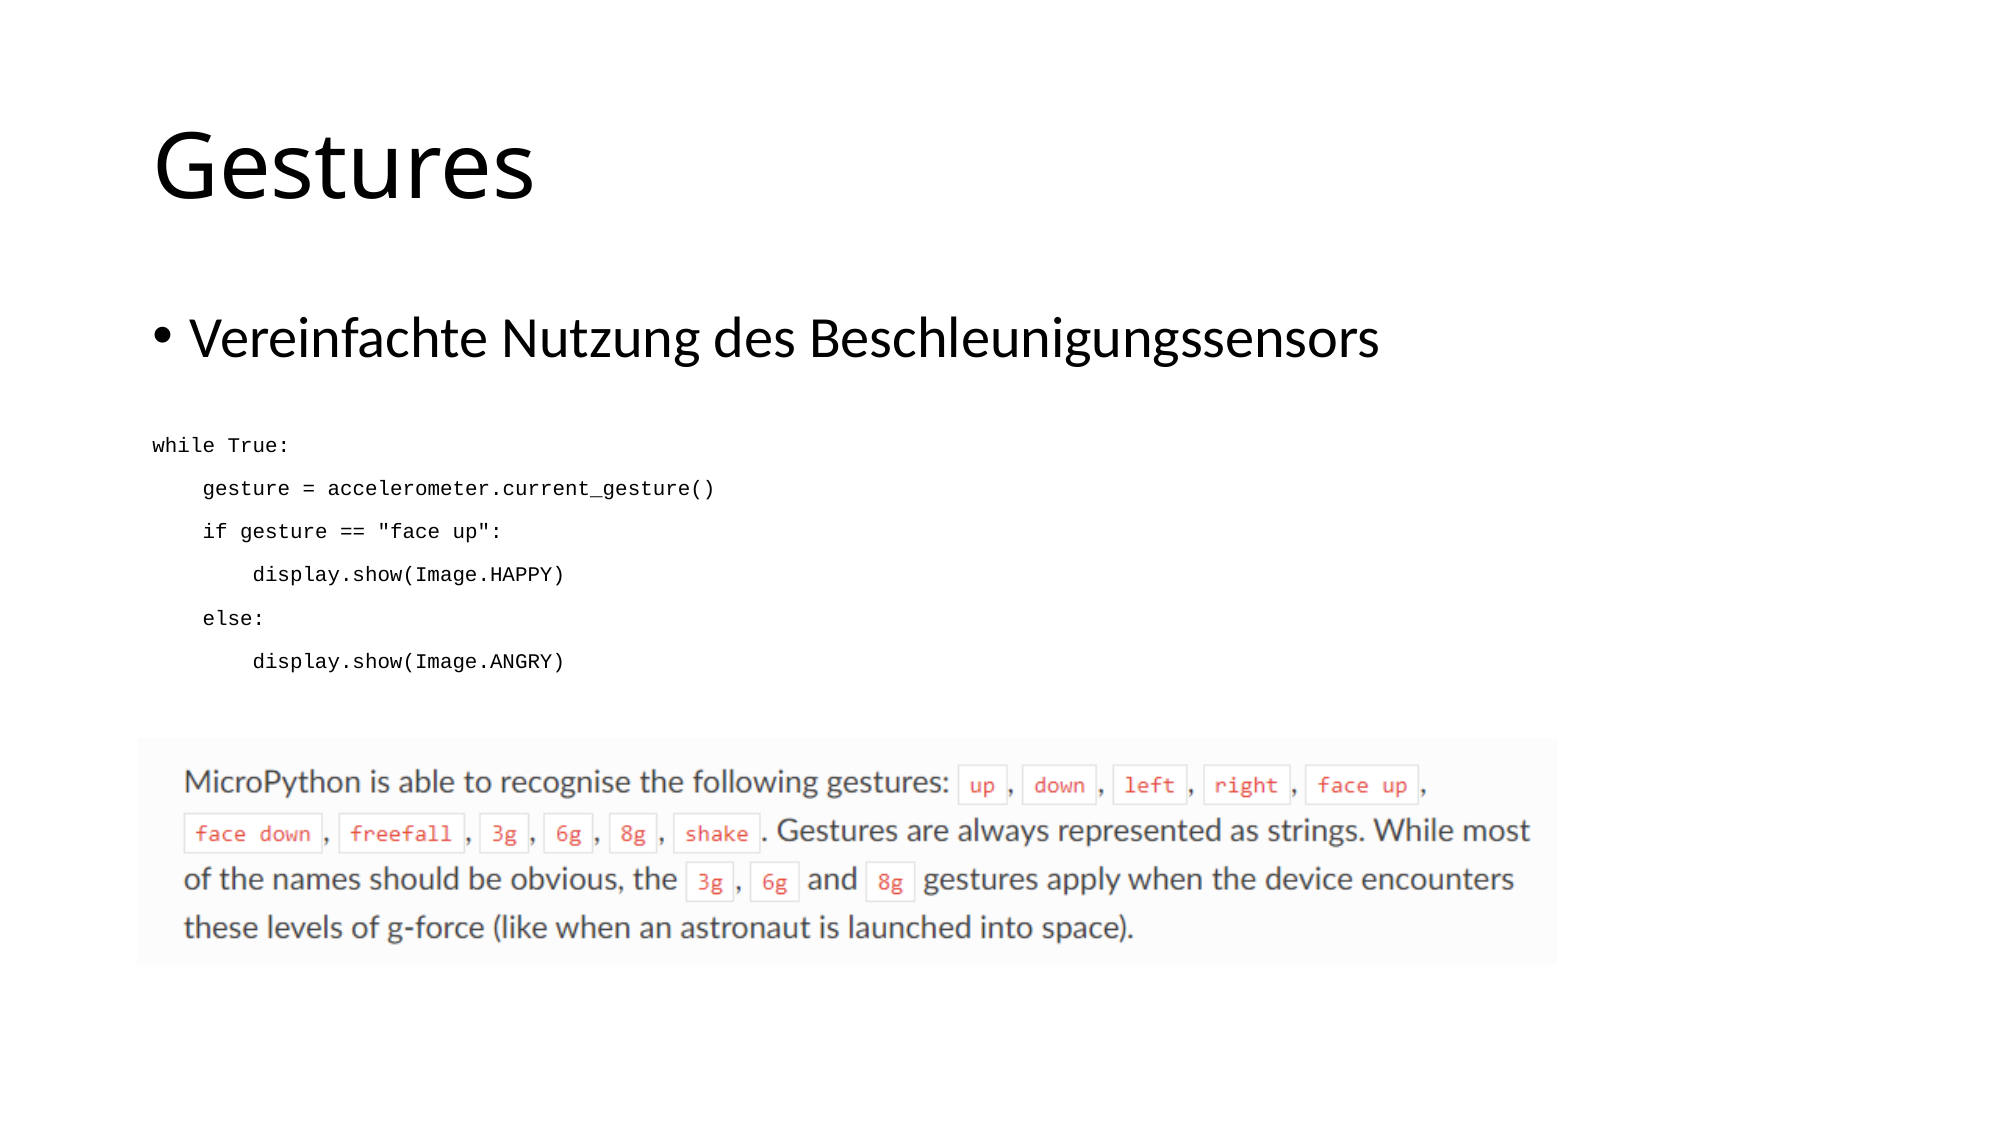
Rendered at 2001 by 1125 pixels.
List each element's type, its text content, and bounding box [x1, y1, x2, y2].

picture [137, 738, 1557, 965]
list Vereinfachte Nutzung des Beschleunigungssensors while True: gesture = accelerometer.current_gesture() if gesture == "face up": display.show(Image.HAPPY) else: display.show(Image.ANGRY) [137, 299, 1863, 1014]
title Gestures [137, 59, 1863, 278]
